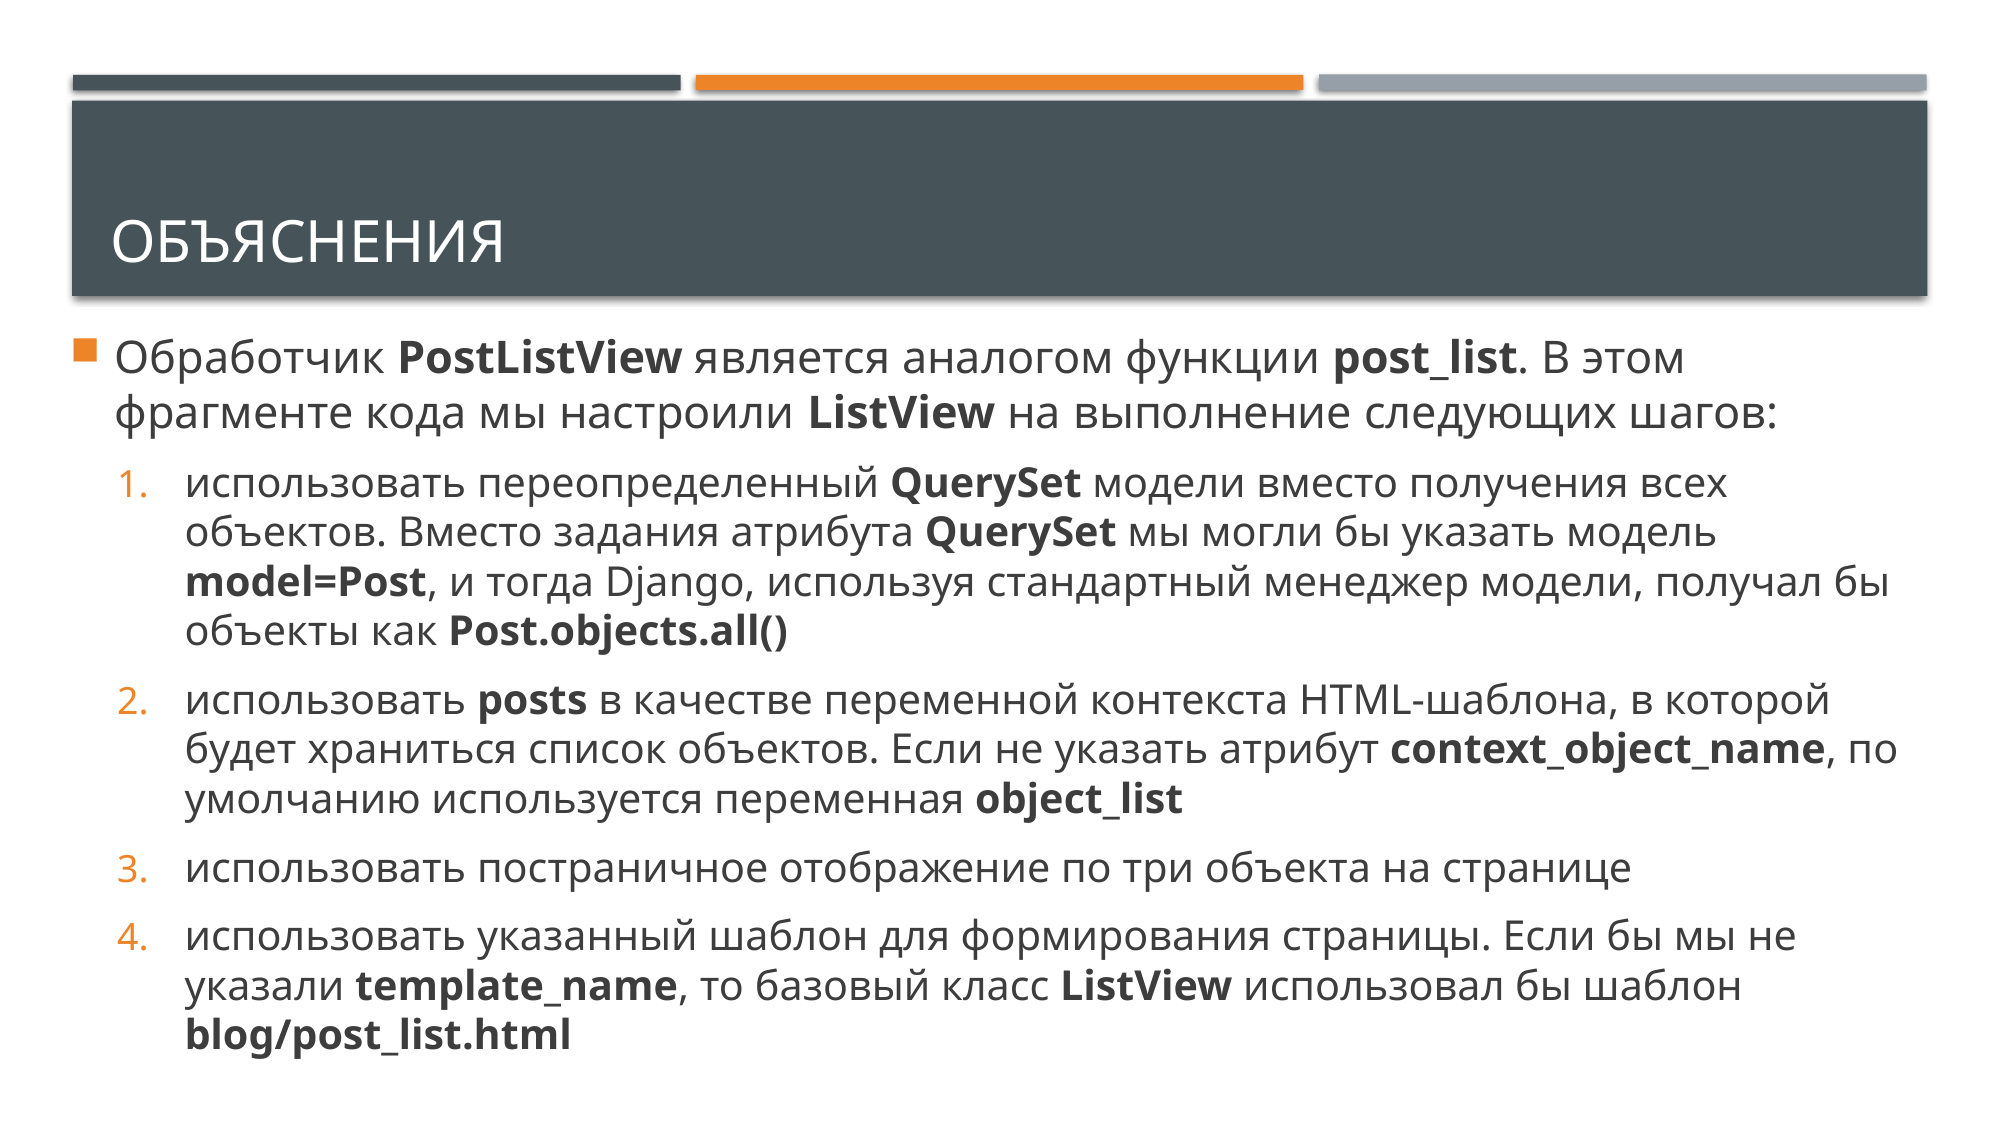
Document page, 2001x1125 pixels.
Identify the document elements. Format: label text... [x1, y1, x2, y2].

title Объяснения [95, 115, 1905, 282]
list Обработчик PostListView является аналогом функции post_list. В этом фрагменте кода мы настроили ListView на выполнение следующих шагов: использовать переопределенный QuerySet модели вместо получения всех объектов. Вместо задания атрибута QuerySet мы могли бы указать модель model=Post, и тогда Django, используя стандартный менеджер модели, получал бы объекты как Post.objects.all() использовать posts в качестве переменной контекста HTML-шаблона, в которой будет храниться список объектов. Если не указать атрибут context_object_name, по умолчанию используется переменная object_list использовать постраничное отображение по три объекта на странице использовать указанный шаблон для формирования страницы. Если бы мы не указали template_name, то базовый класс ListView использовал бы шаблон blog/post_list.html [54, 317, 1946, 1070]
